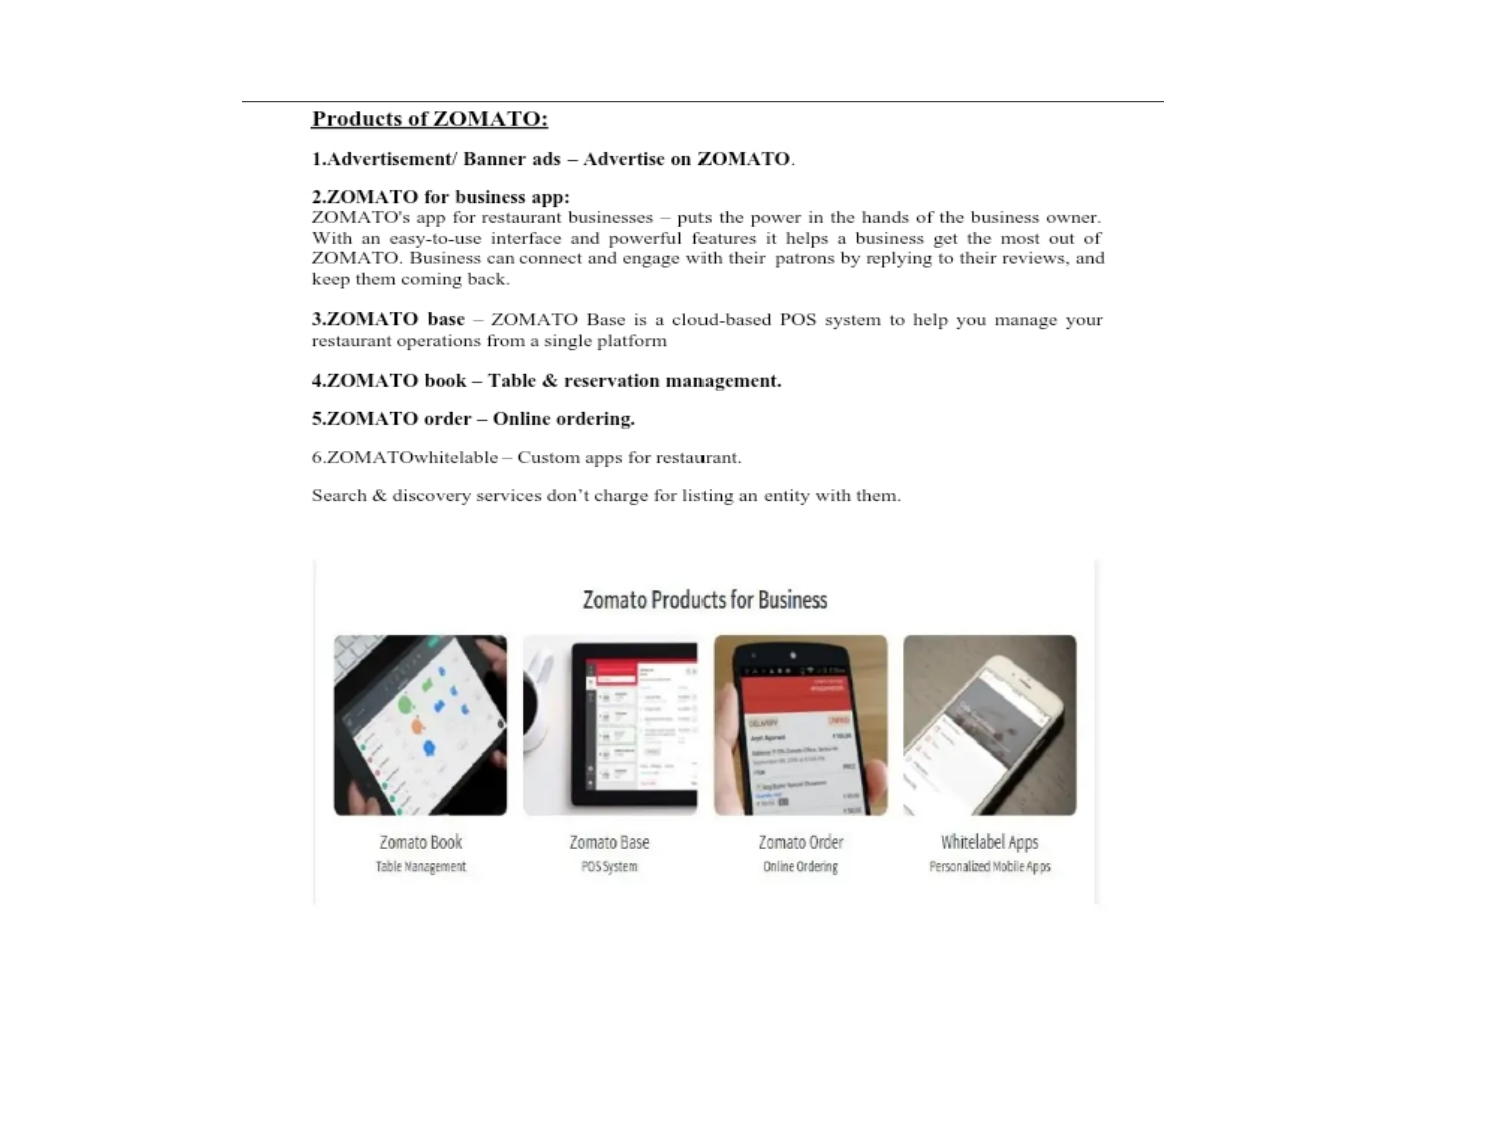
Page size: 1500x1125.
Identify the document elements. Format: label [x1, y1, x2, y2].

list [241, 101, 1164, 993]
